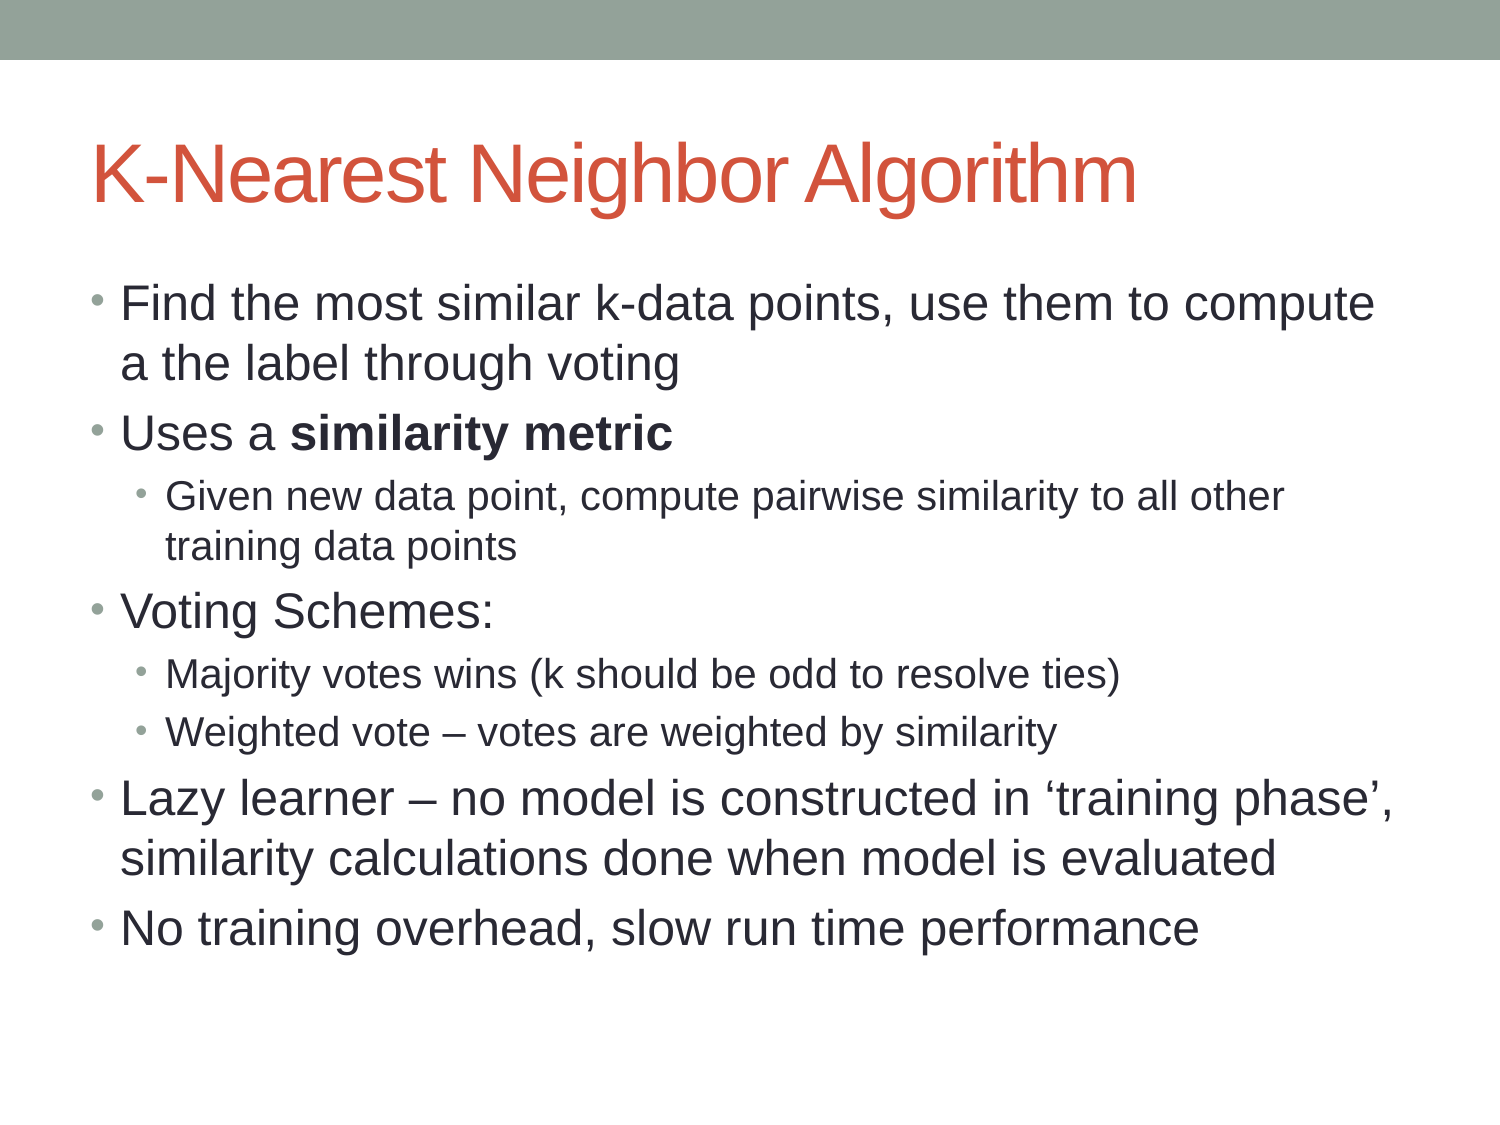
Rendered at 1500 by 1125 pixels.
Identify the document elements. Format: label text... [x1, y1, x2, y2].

list Find the most similar k-data points, use them to compute a the label through voting Uses a similarity metric Given new data point, compute pairwise similarity to all other training data points Voting Schemes: Majority votes wins (k should be odd to resolve ties) Weighted vote – votes are weighted by similarity Lazy learner – no model is constructed in ‘training phase’, similarity calculations done when model is evaluated No training overhead, slow run time performance [75, 262, 1425, 1063]
title K-Nearest Neighbor Algorithm [75, 87, 1425, 250]
